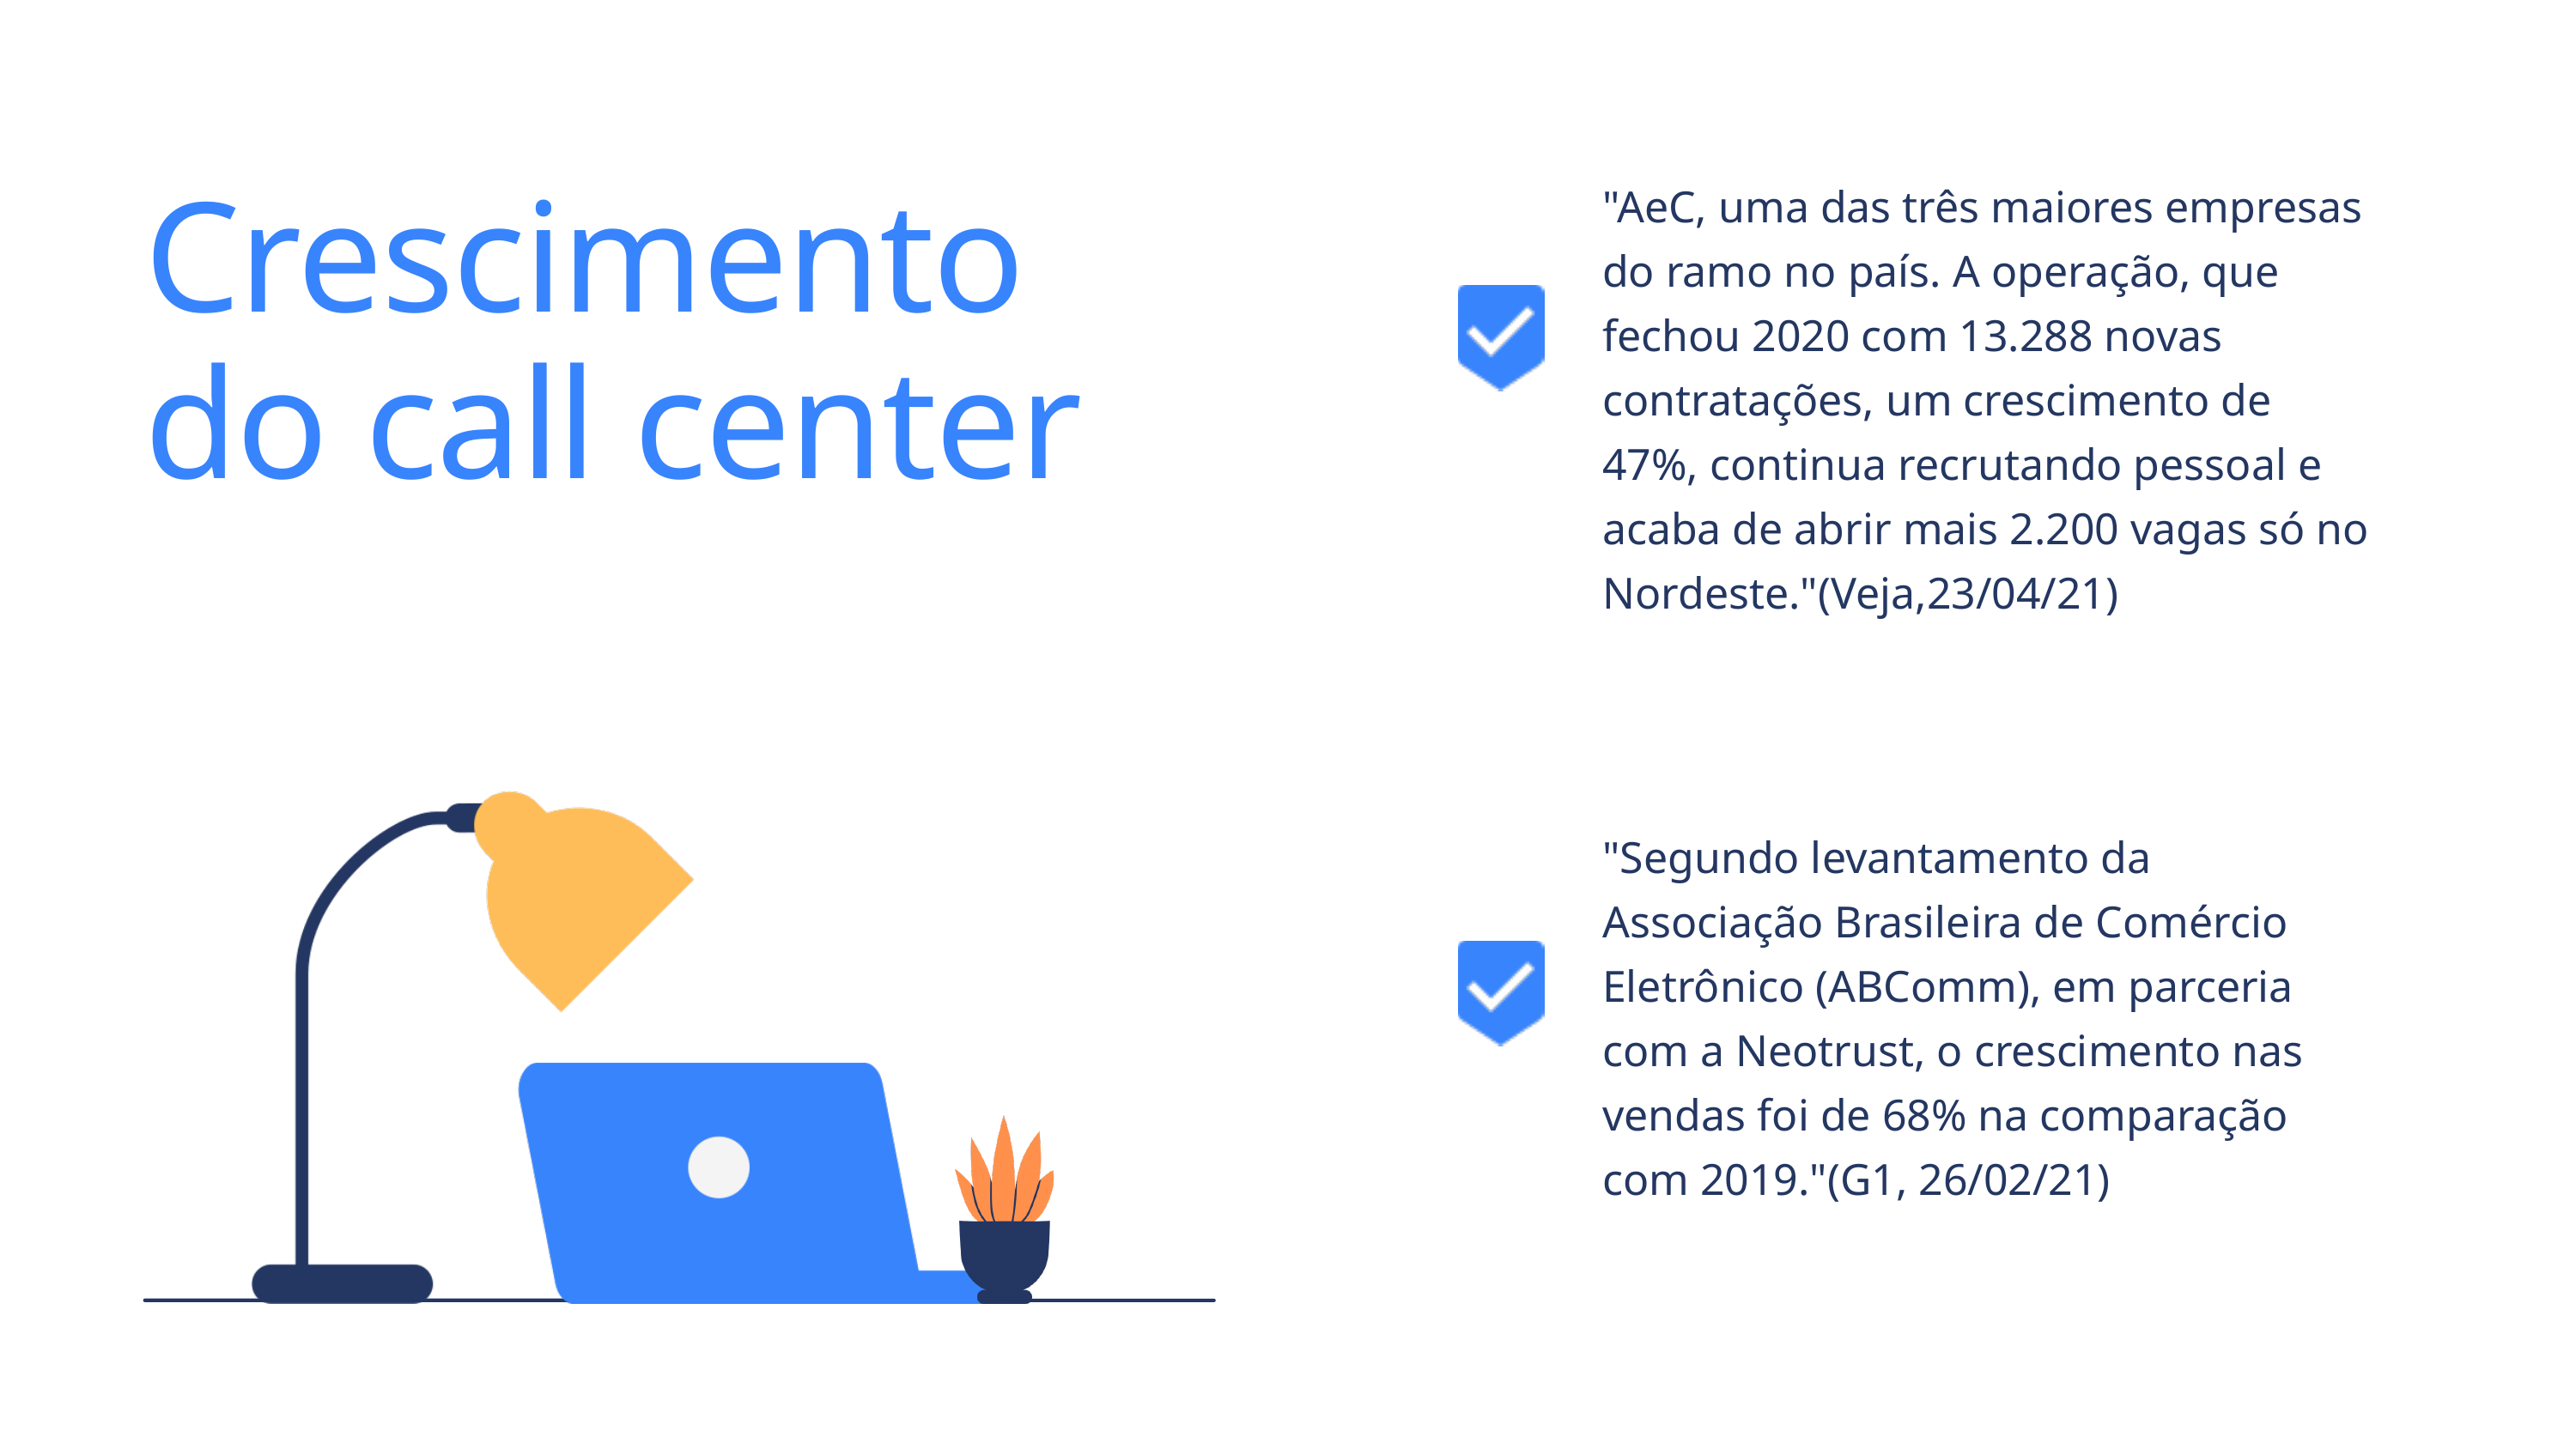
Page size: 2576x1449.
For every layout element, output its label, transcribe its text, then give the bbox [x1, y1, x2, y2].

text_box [144, 165, 1103, 616]
picture [1458, 285, 1545, 391]
text_box "AeC, uma das três maiores empresas do ramo no país. A operação, que fechou 2020 com 13.288 novas contratações, um crescimento de 47%, continua recrutando pessoal e acaba de abrir mais 2.200 vagas só no Nordeste."(Veja,23/04/21) [1602, 167, 2371, 618]
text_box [144, 788, 1214, 1304]
text_box "Segundo levantamento da Associação Brasileira de Comércio Eletrônico (ABComm), em parceria com a Neotrust, o crescimento nas vendas foi de 68% na comparação com 2019."(G1, 26/02/21) [1602, 817, 2371, 1269]
picture [1458, 941, 1545, 1046]
